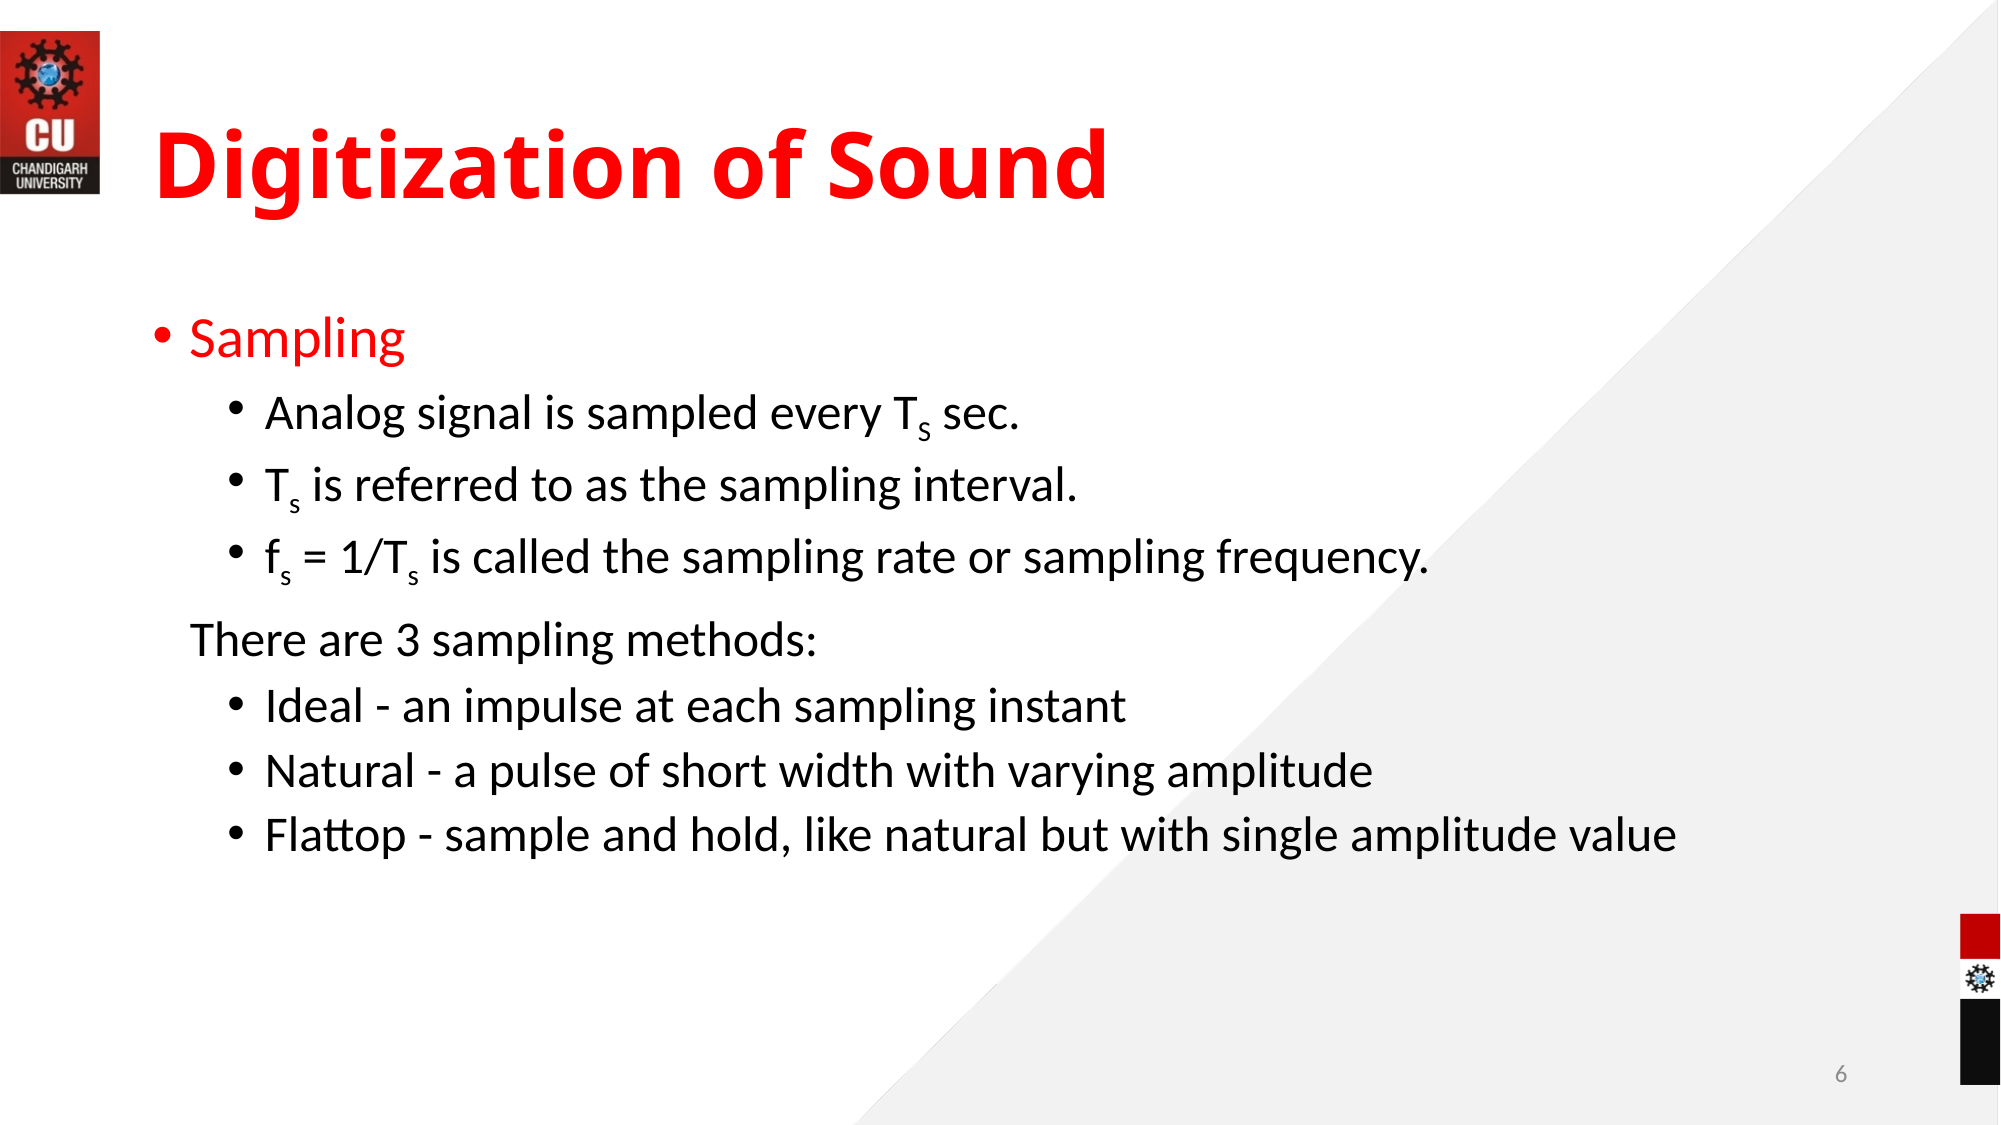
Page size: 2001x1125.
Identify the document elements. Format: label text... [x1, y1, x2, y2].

picture [0, 0, 2001, 1125]
slide_number 6 [1412, 1042, 1863, 1103]
title Digitization of Sound [137, 59, 1863, 278]
list Sampling Analog signal is sampled every TS sec. Ts is referred to as the sampling interval. fs = 1/Ts is called the sampling rate or sampling frequency. There are 3 sampling methods: Ideal - an impulse at each sampling instant Natural - a pulse of short width with varying amplitude Flattop - sample and hold, like natural but with single amplitude value [137, 299, 1863, 1014]
